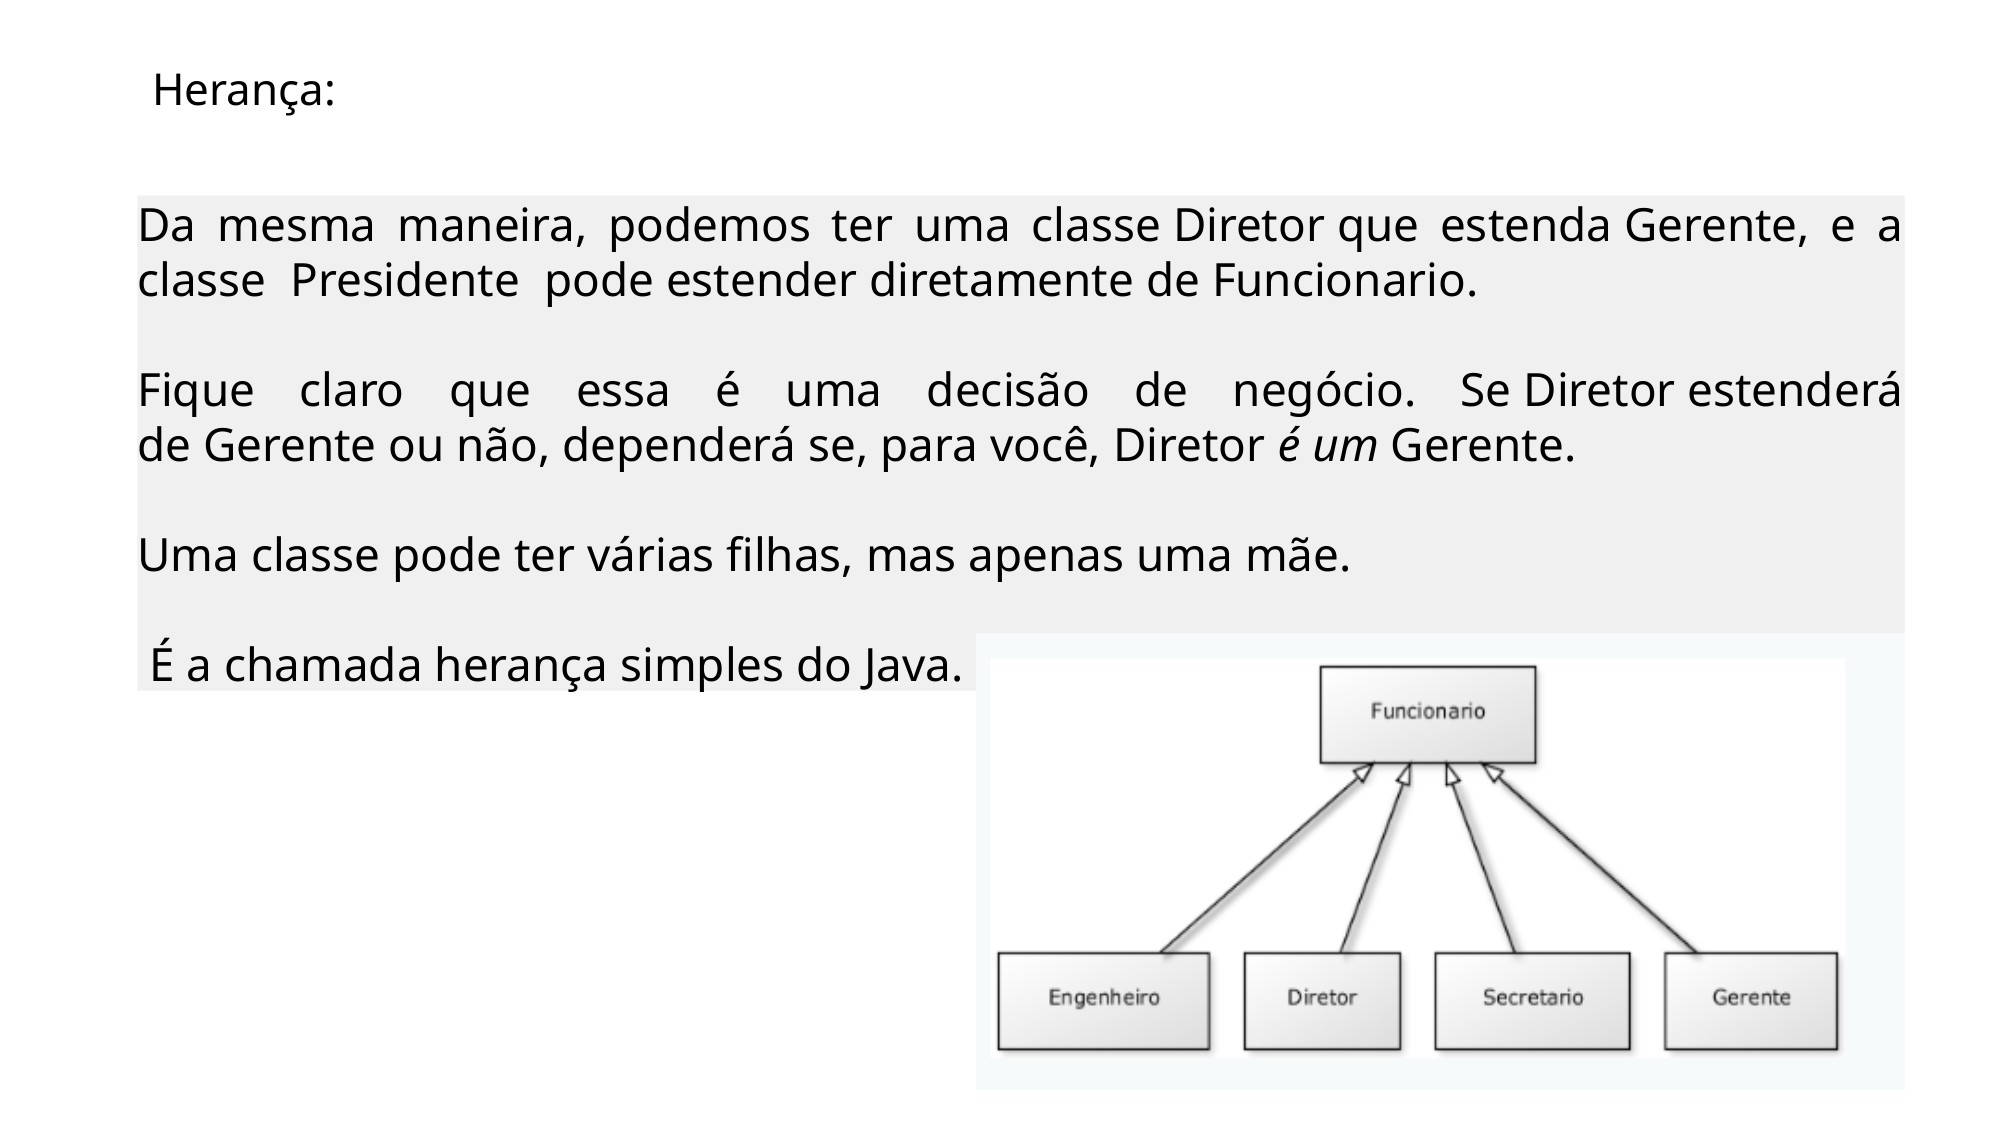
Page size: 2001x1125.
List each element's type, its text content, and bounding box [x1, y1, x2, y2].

title Herança: [137, 59, 1863, 123]
picture [975, 633, 1906, 1090]
text_box Da mesma maneira, podemos ter uma classe Diretor que estenda Gerente, e a classe Presidente pode estender diretamente de Funcionario. Fique claro que essa é uma decisão de negócio. Se Diretor estenderá de Gerente ou não, dependerá se, para você, Diretor é um Gerente. Uma classe pode ter várias filhas, mas apenas uma mãe. É a chamada herança simples do Java. [137, 195, 1905, 691]
